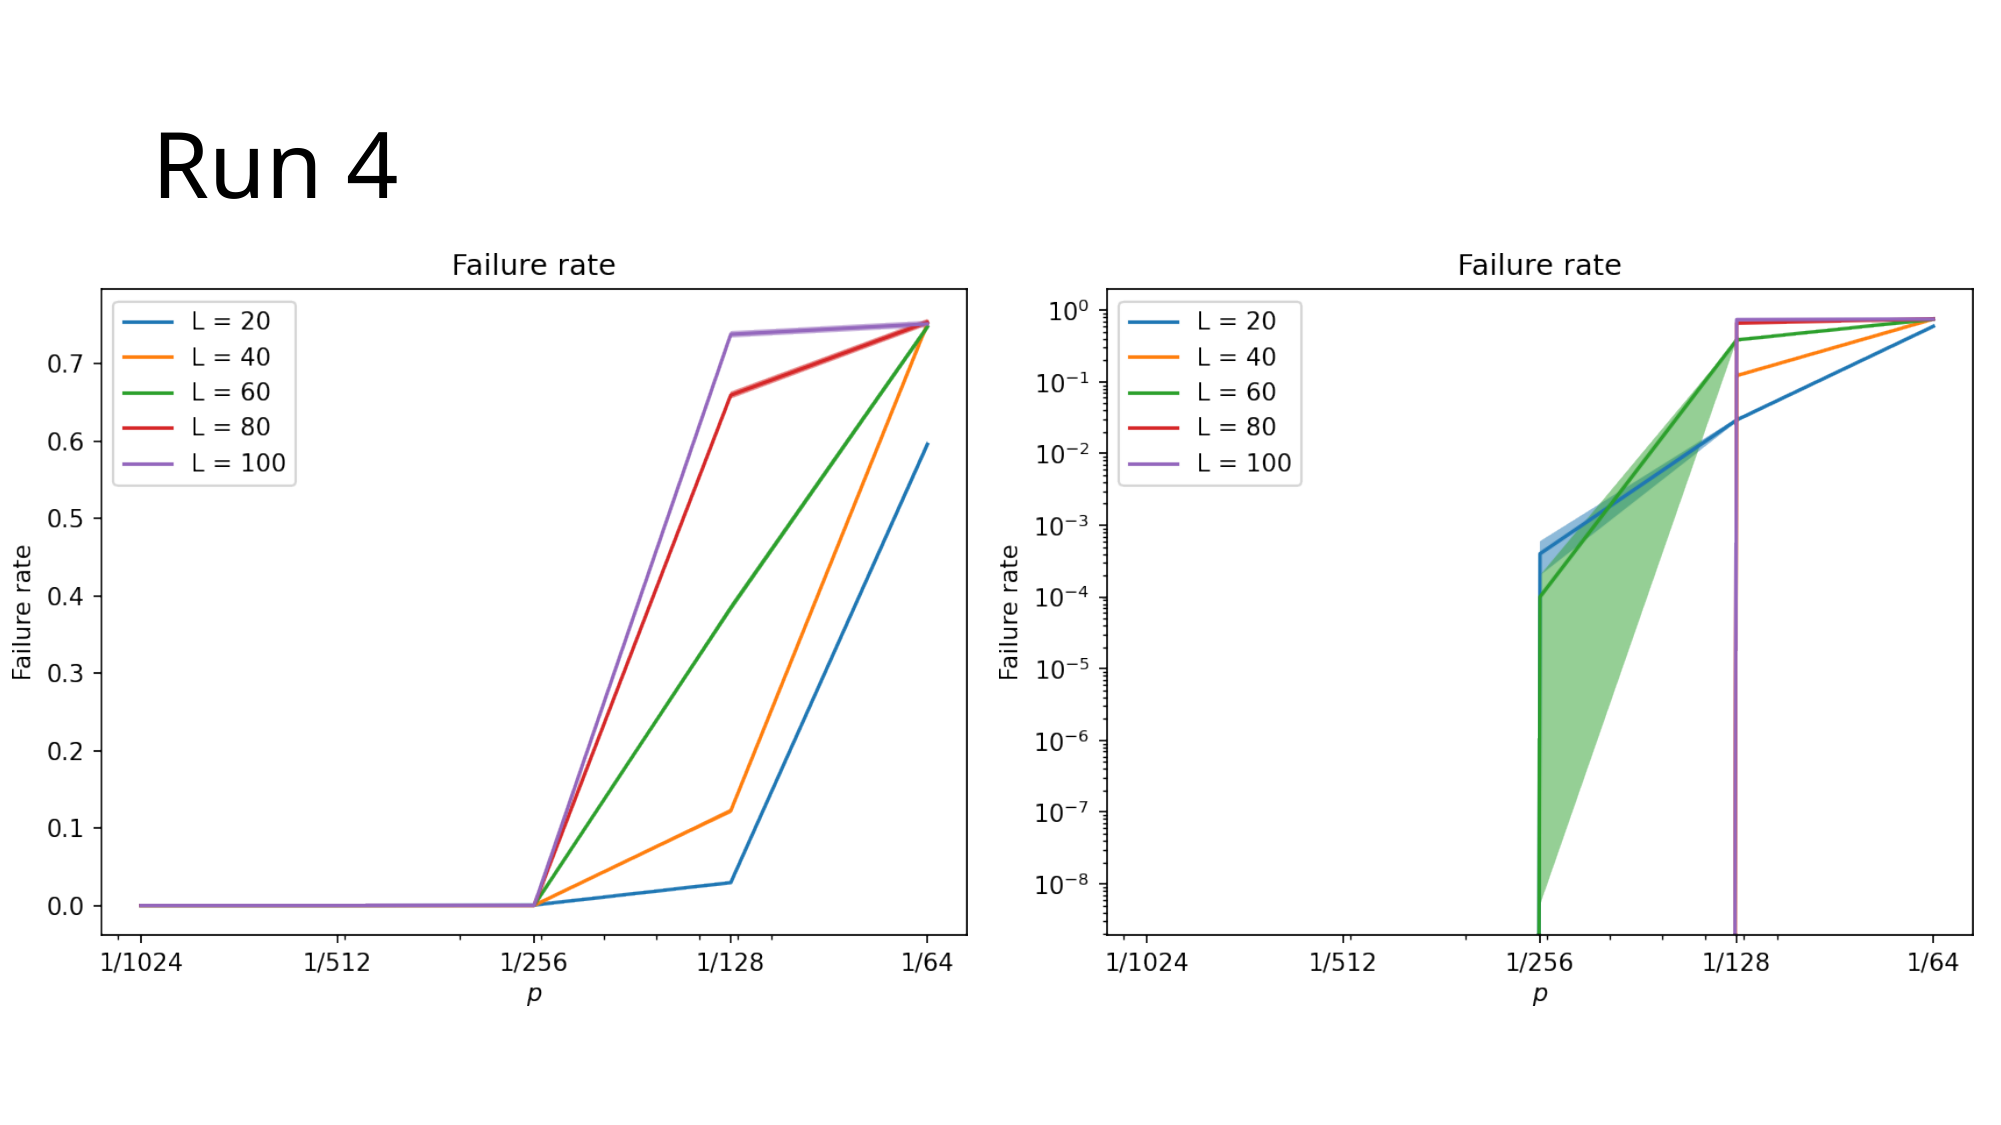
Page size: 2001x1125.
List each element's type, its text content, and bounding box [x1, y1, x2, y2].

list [999, 252, 1975, 1006]
picture [12, 252, 969, 1006]
title Run 4 [137, 59, 1863, 278]
